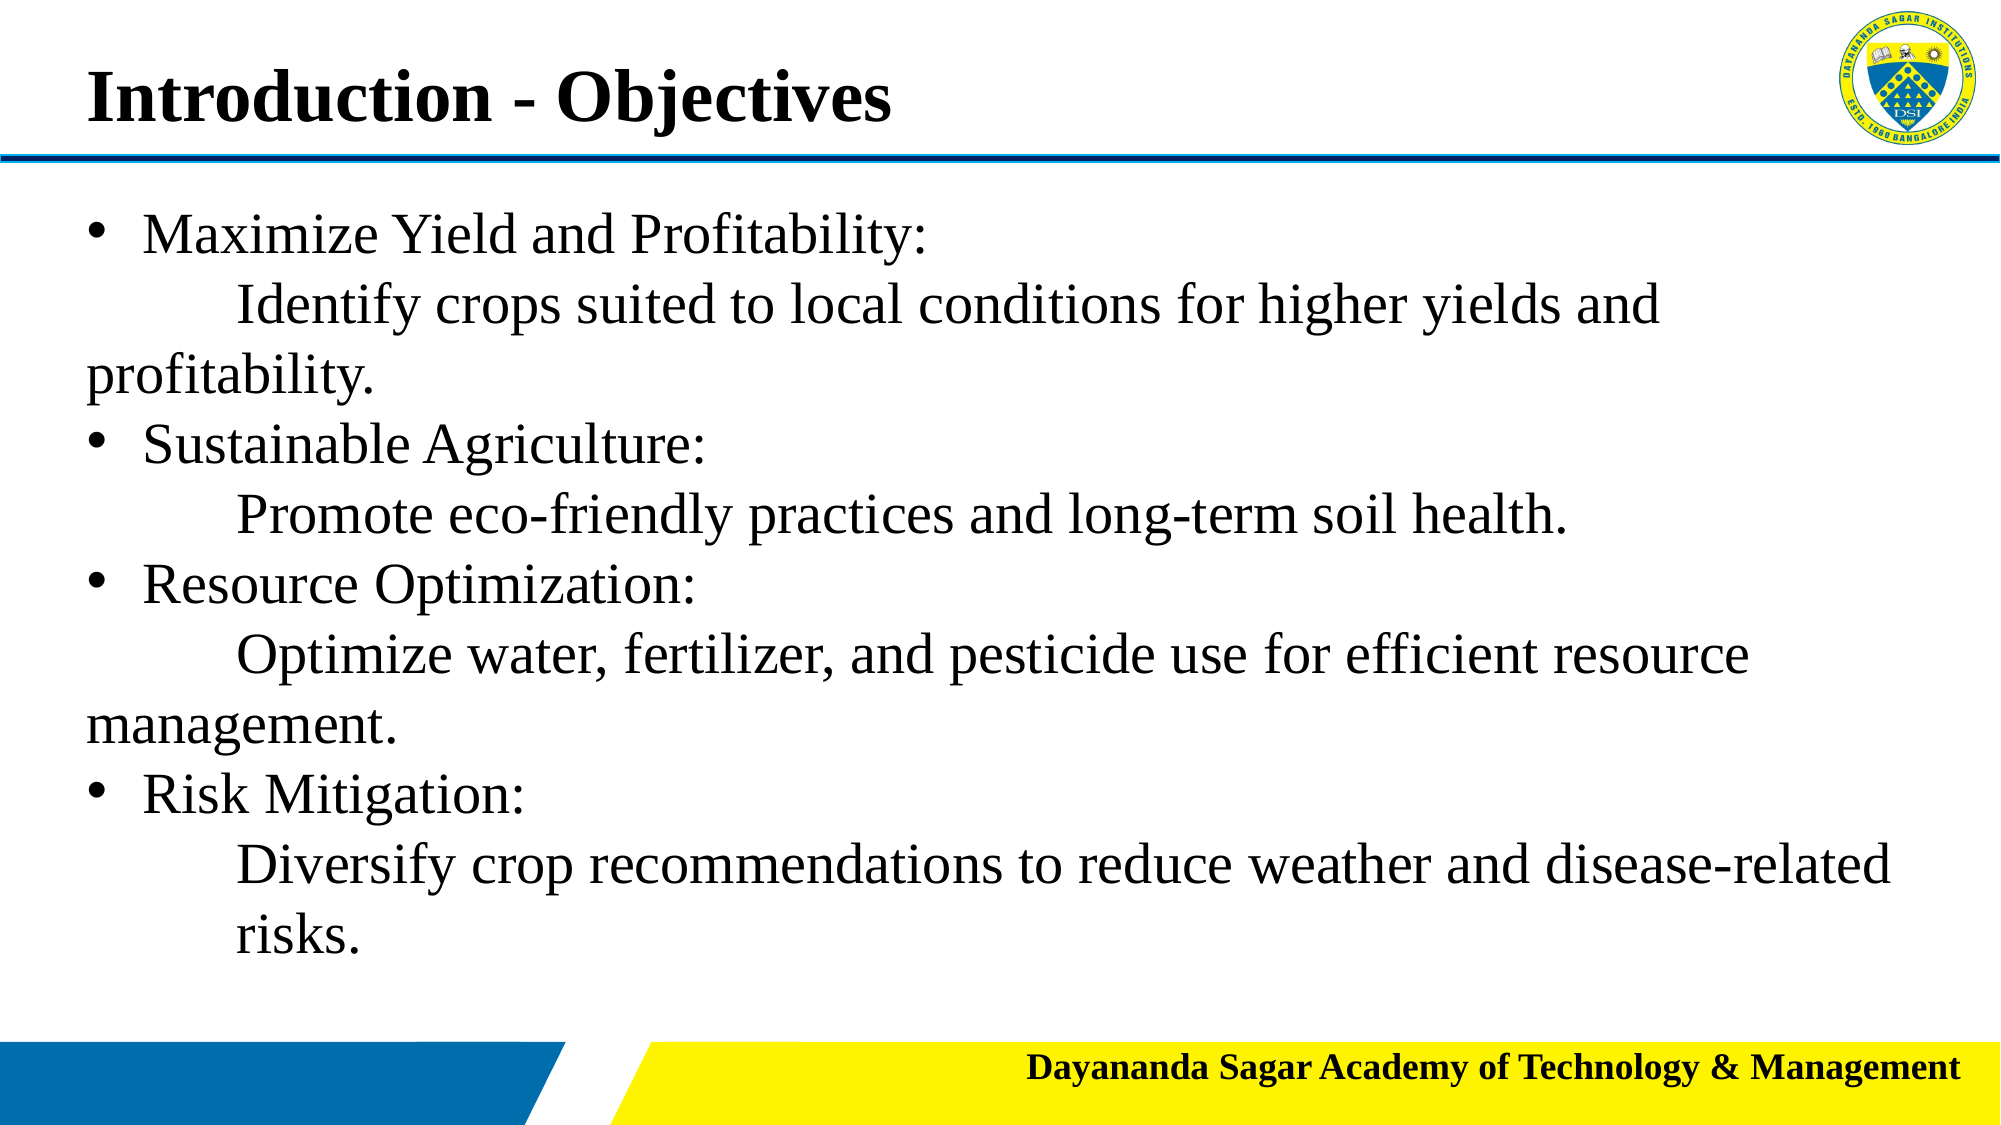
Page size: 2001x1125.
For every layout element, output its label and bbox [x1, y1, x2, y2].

text_box [0, 11, 2000, 1125]
